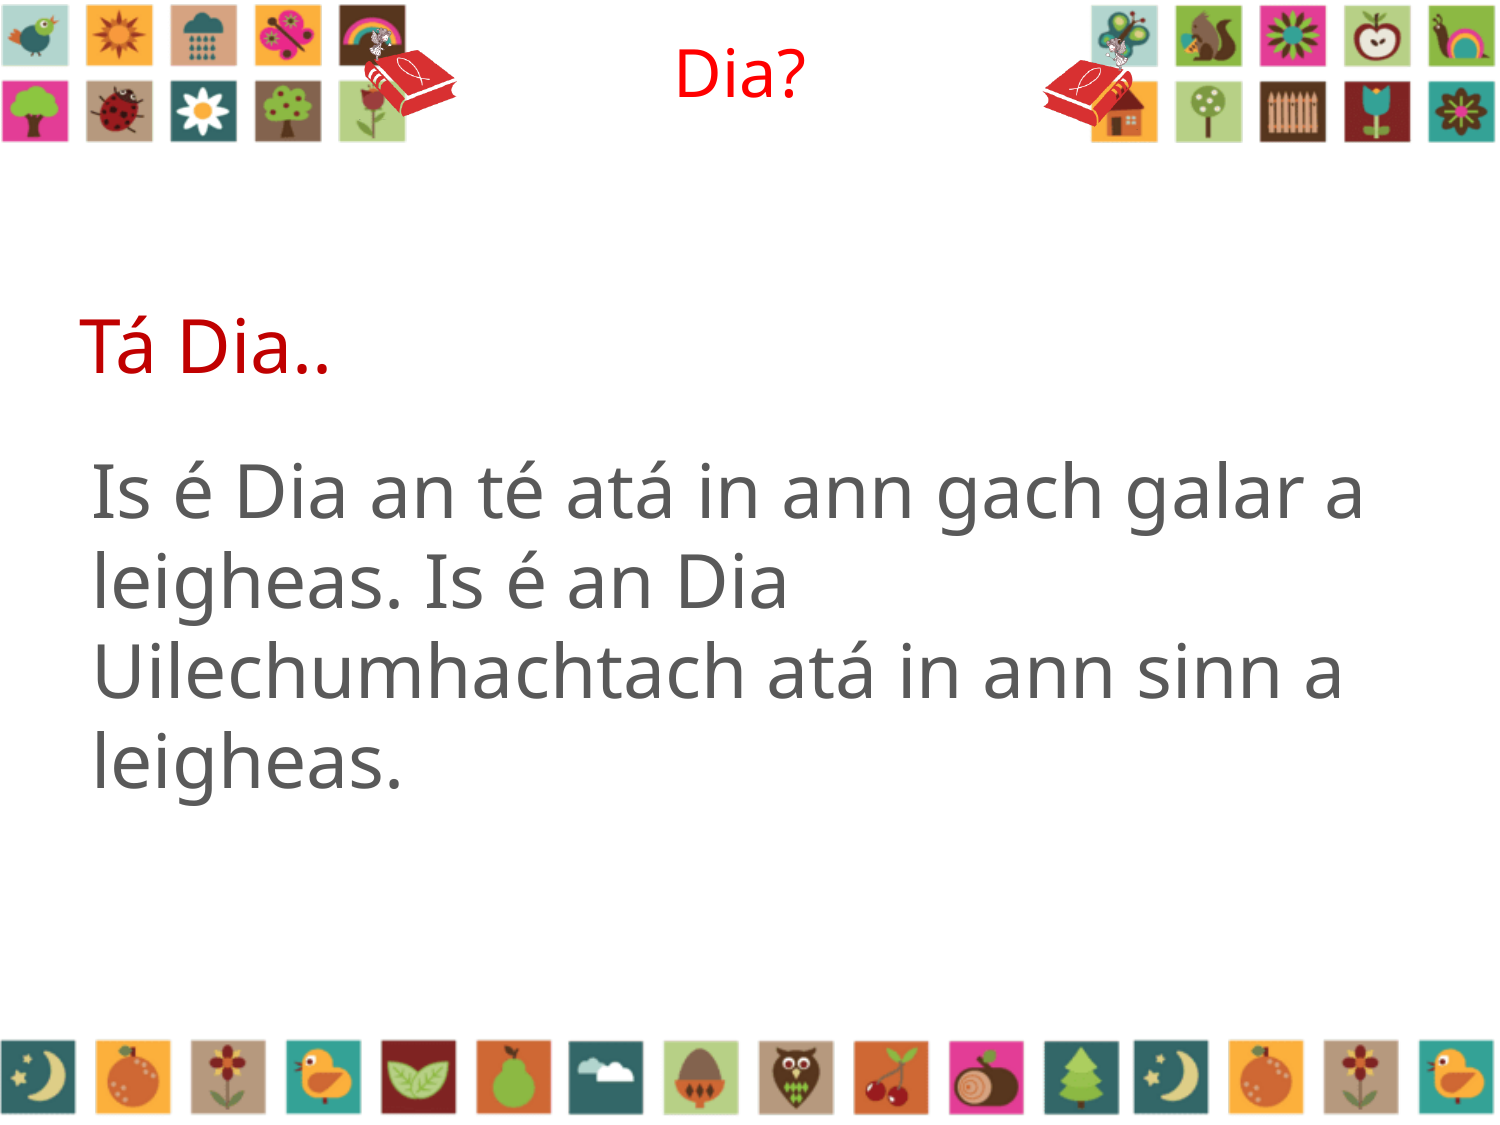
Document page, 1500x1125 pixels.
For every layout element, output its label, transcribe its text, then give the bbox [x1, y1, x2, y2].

text_box Tá Dia.. [64, 290, 1412, 396]
picture [0, 3, 489, 150]
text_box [0, 1028, 1500, 1118]
text_box Is é Dia an té atá in ann gach galar a leigheas. Is é an Dia Uilechumhachtach atá in ann sinn a leigheas. [76, 436, 1424, 812]
text_box Dia? [494, 23, 1009, 119]
picture [1011, 3, 1500, 150]
